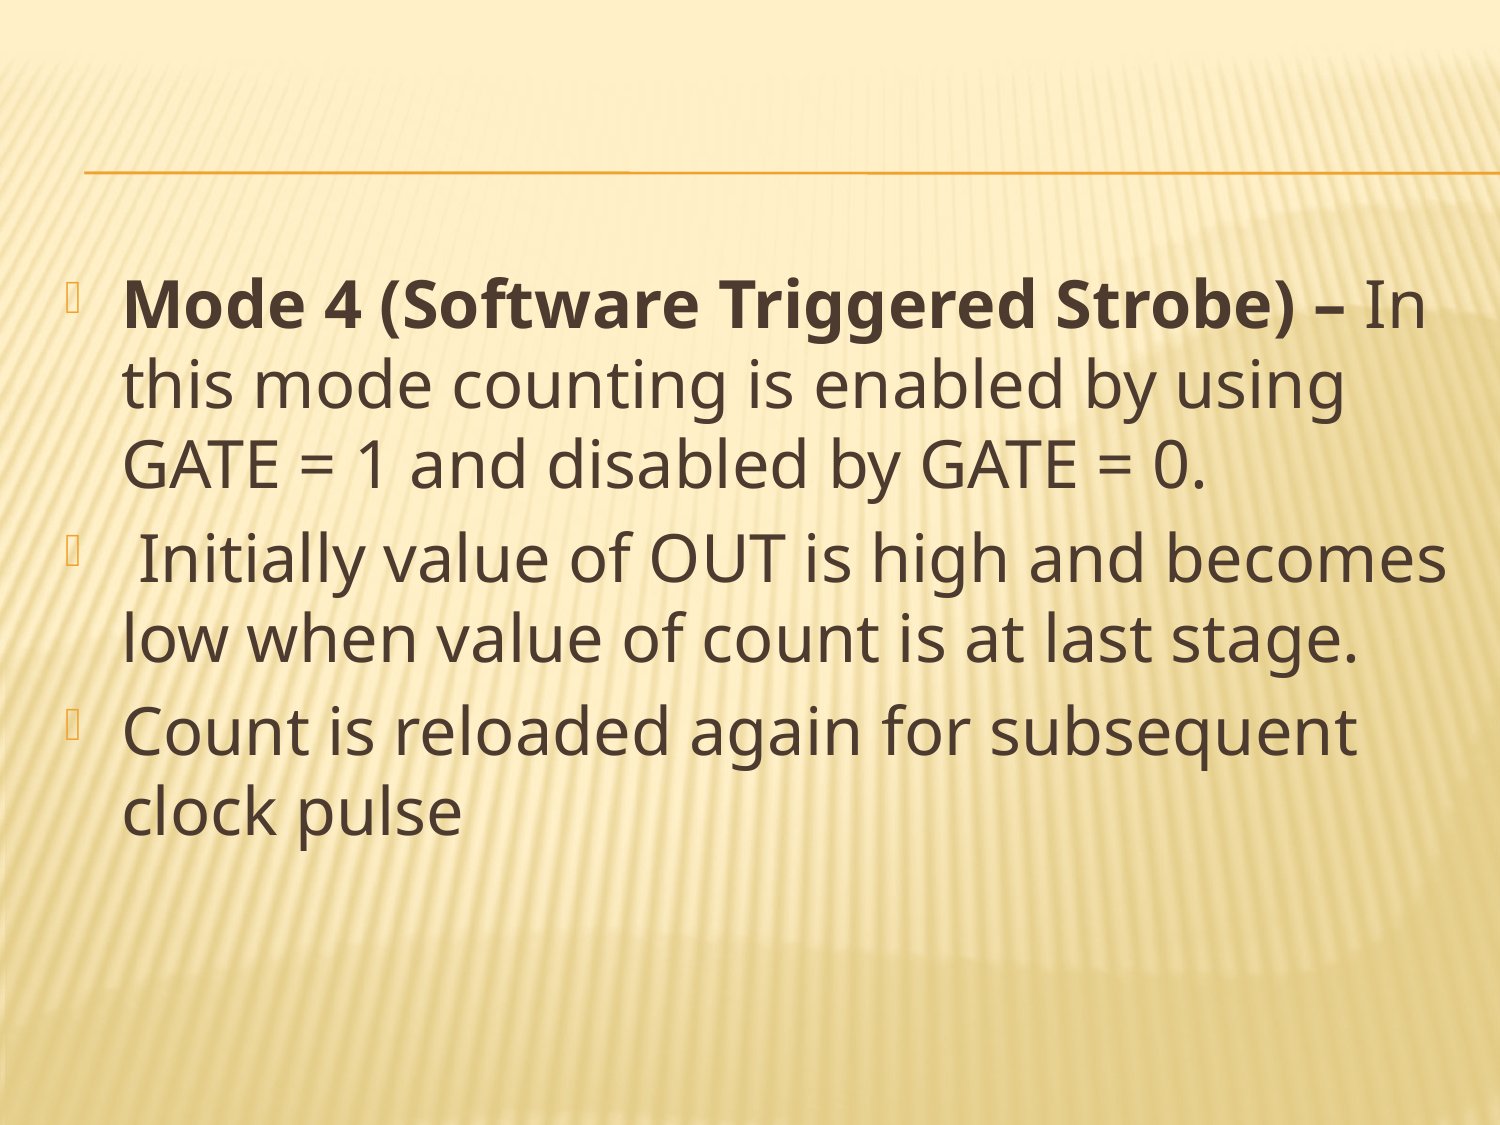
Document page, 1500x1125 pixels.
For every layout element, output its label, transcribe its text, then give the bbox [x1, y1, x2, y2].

list Mode 4 (Software Triggered Strobe) – In this mode counting is enabled by using GATE = 1 and disabled by GATE = 0. Initially value of OUT is high and becomes low when value of count is at last stage. Count is reloaded again for subsequent clock pulse [50, 254, 1475, 998]
